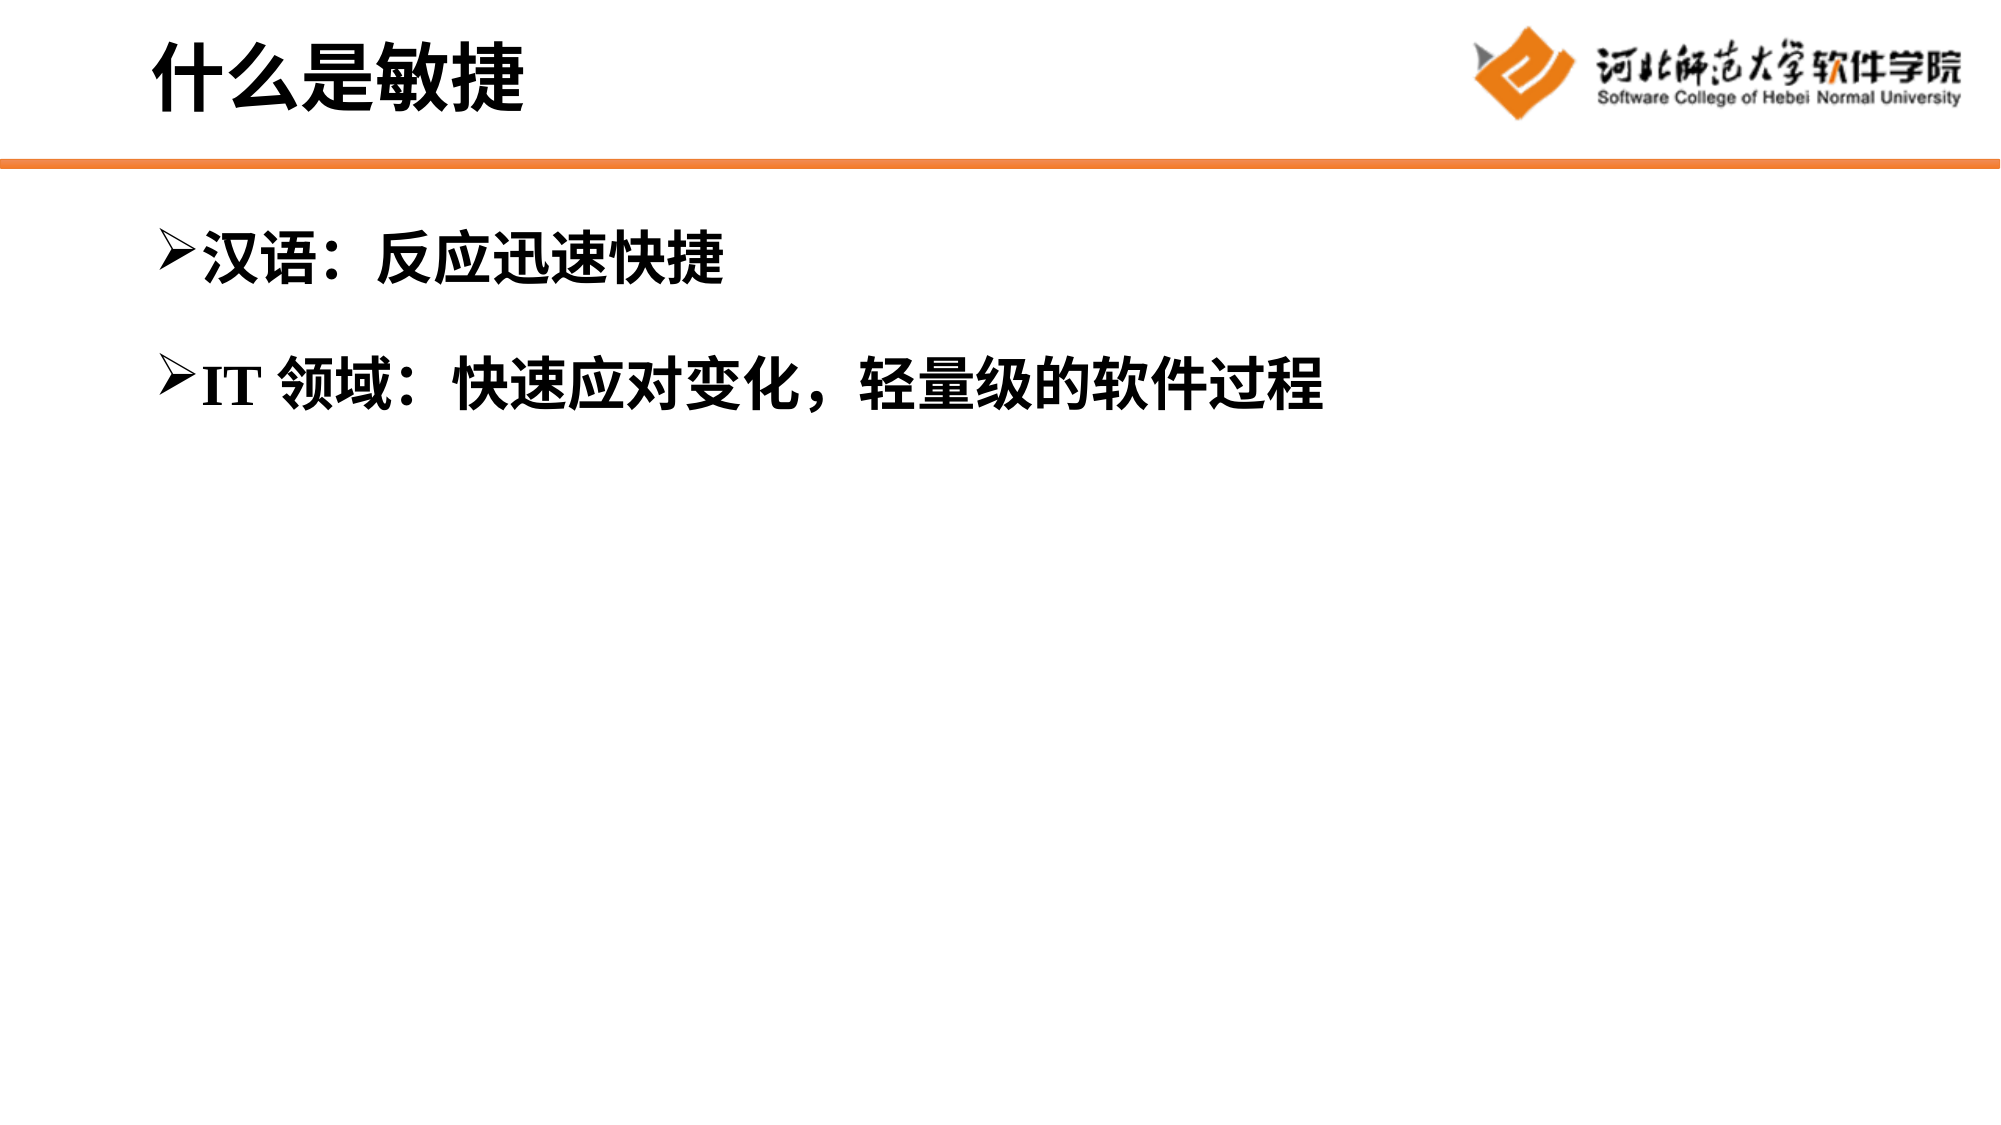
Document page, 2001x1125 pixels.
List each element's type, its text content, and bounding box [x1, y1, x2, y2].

list 汉语：反应迅速快捷 IT领域：快速应对变化，轻量级的软件过程 [139, 178, 1865, 988]
picture [1861, 18, 1988, 126]
title 什么是敏捷 [135, 8, 1861, 155]
